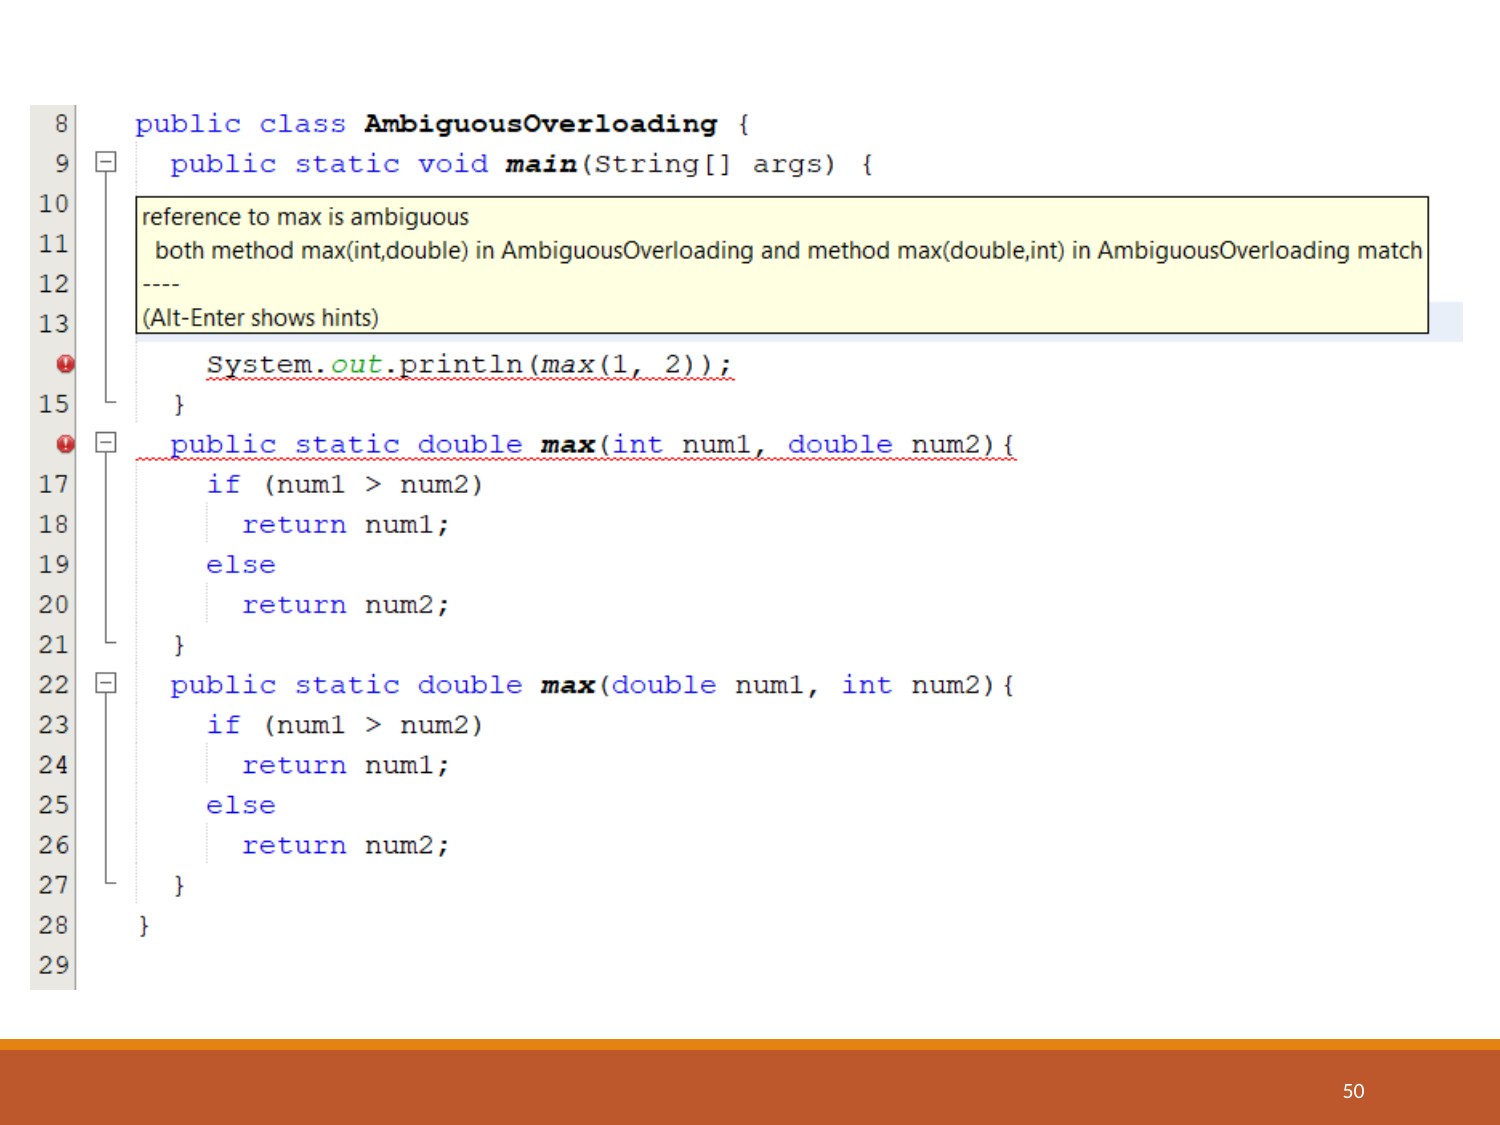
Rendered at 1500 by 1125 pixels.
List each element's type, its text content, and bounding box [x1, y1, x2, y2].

slide_number 50 [1218, 1059, 1380, 1120]
picture [30, 104, 1463, 990]
